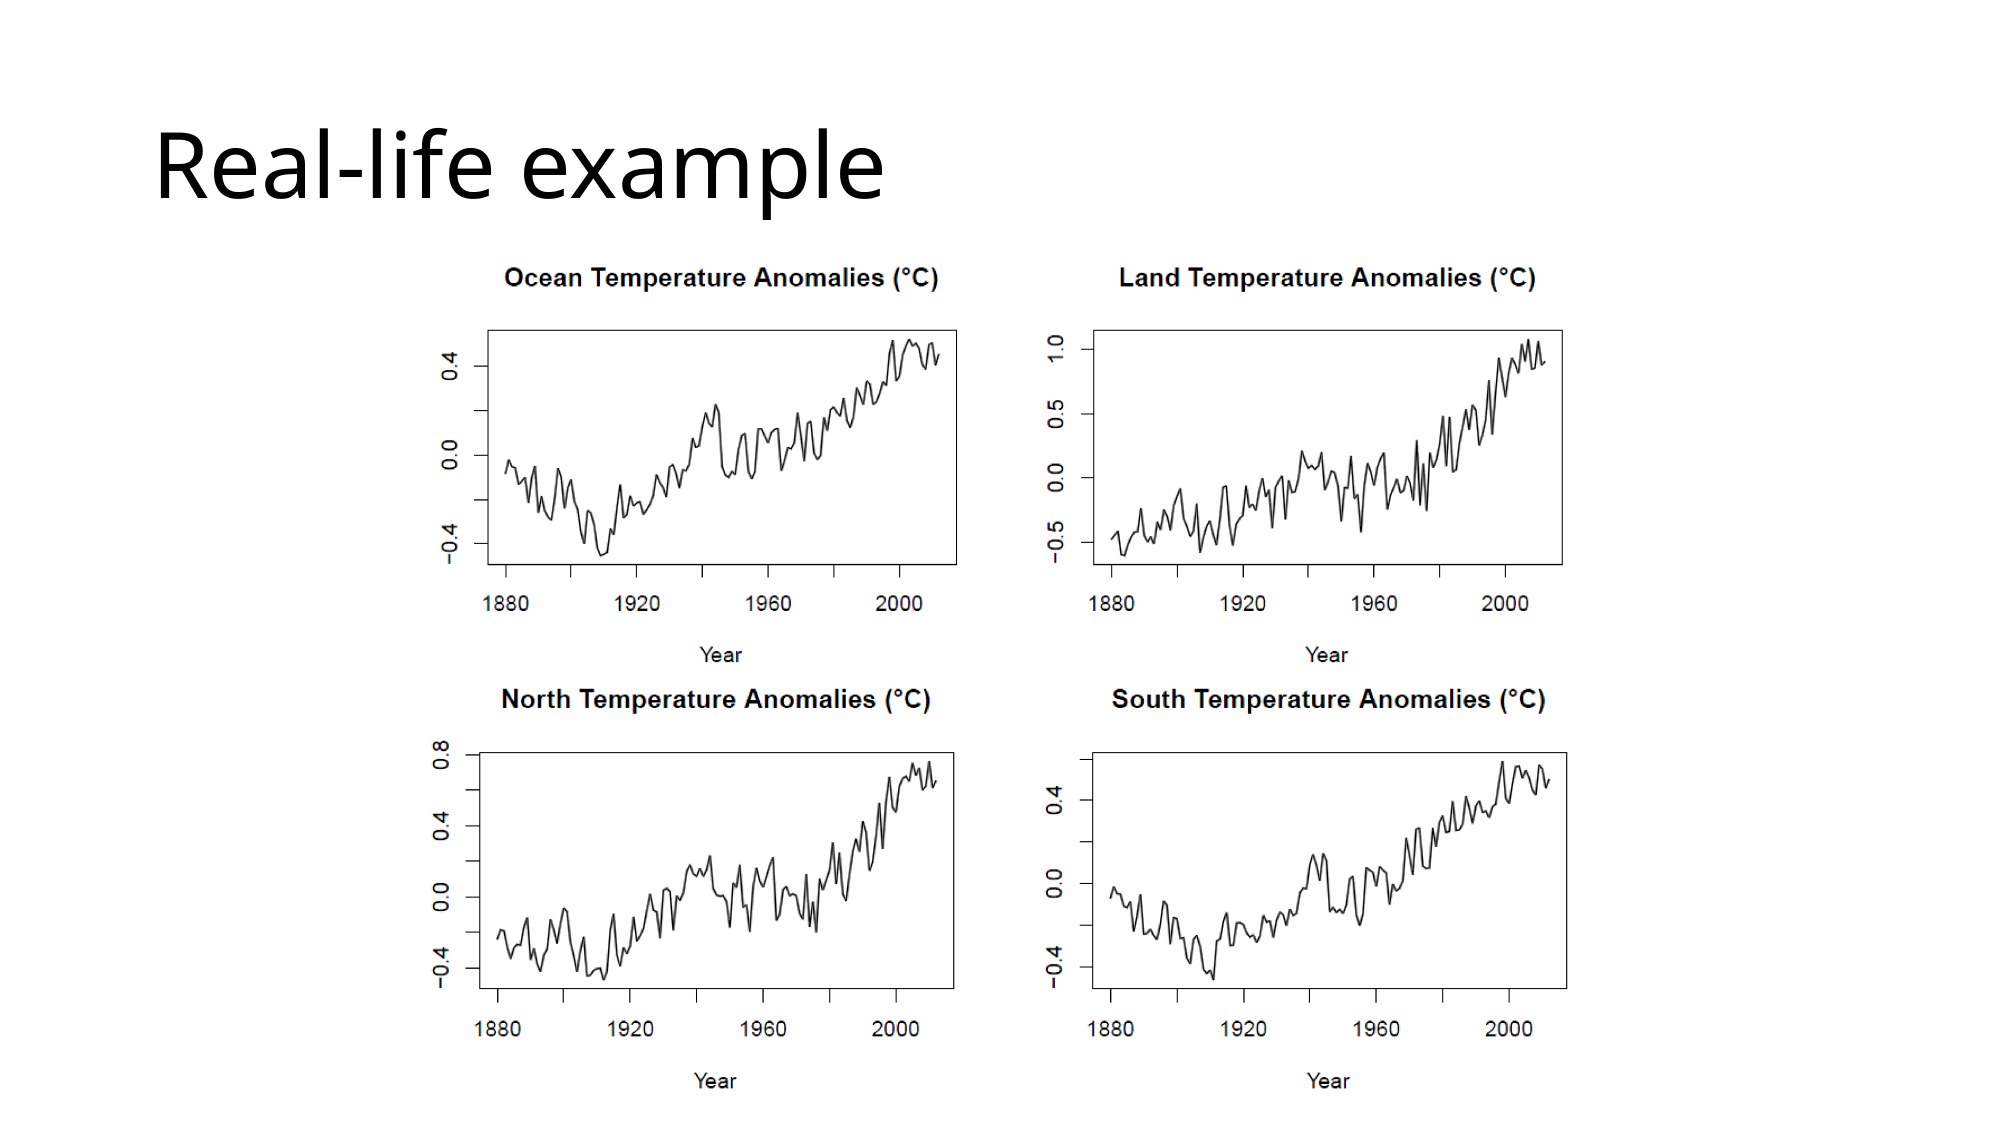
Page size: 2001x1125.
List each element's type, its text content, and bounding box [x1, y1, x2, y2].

title Real-life example [137, 59, 1863, 278]
picture [425, 255, 1575, 1102]
